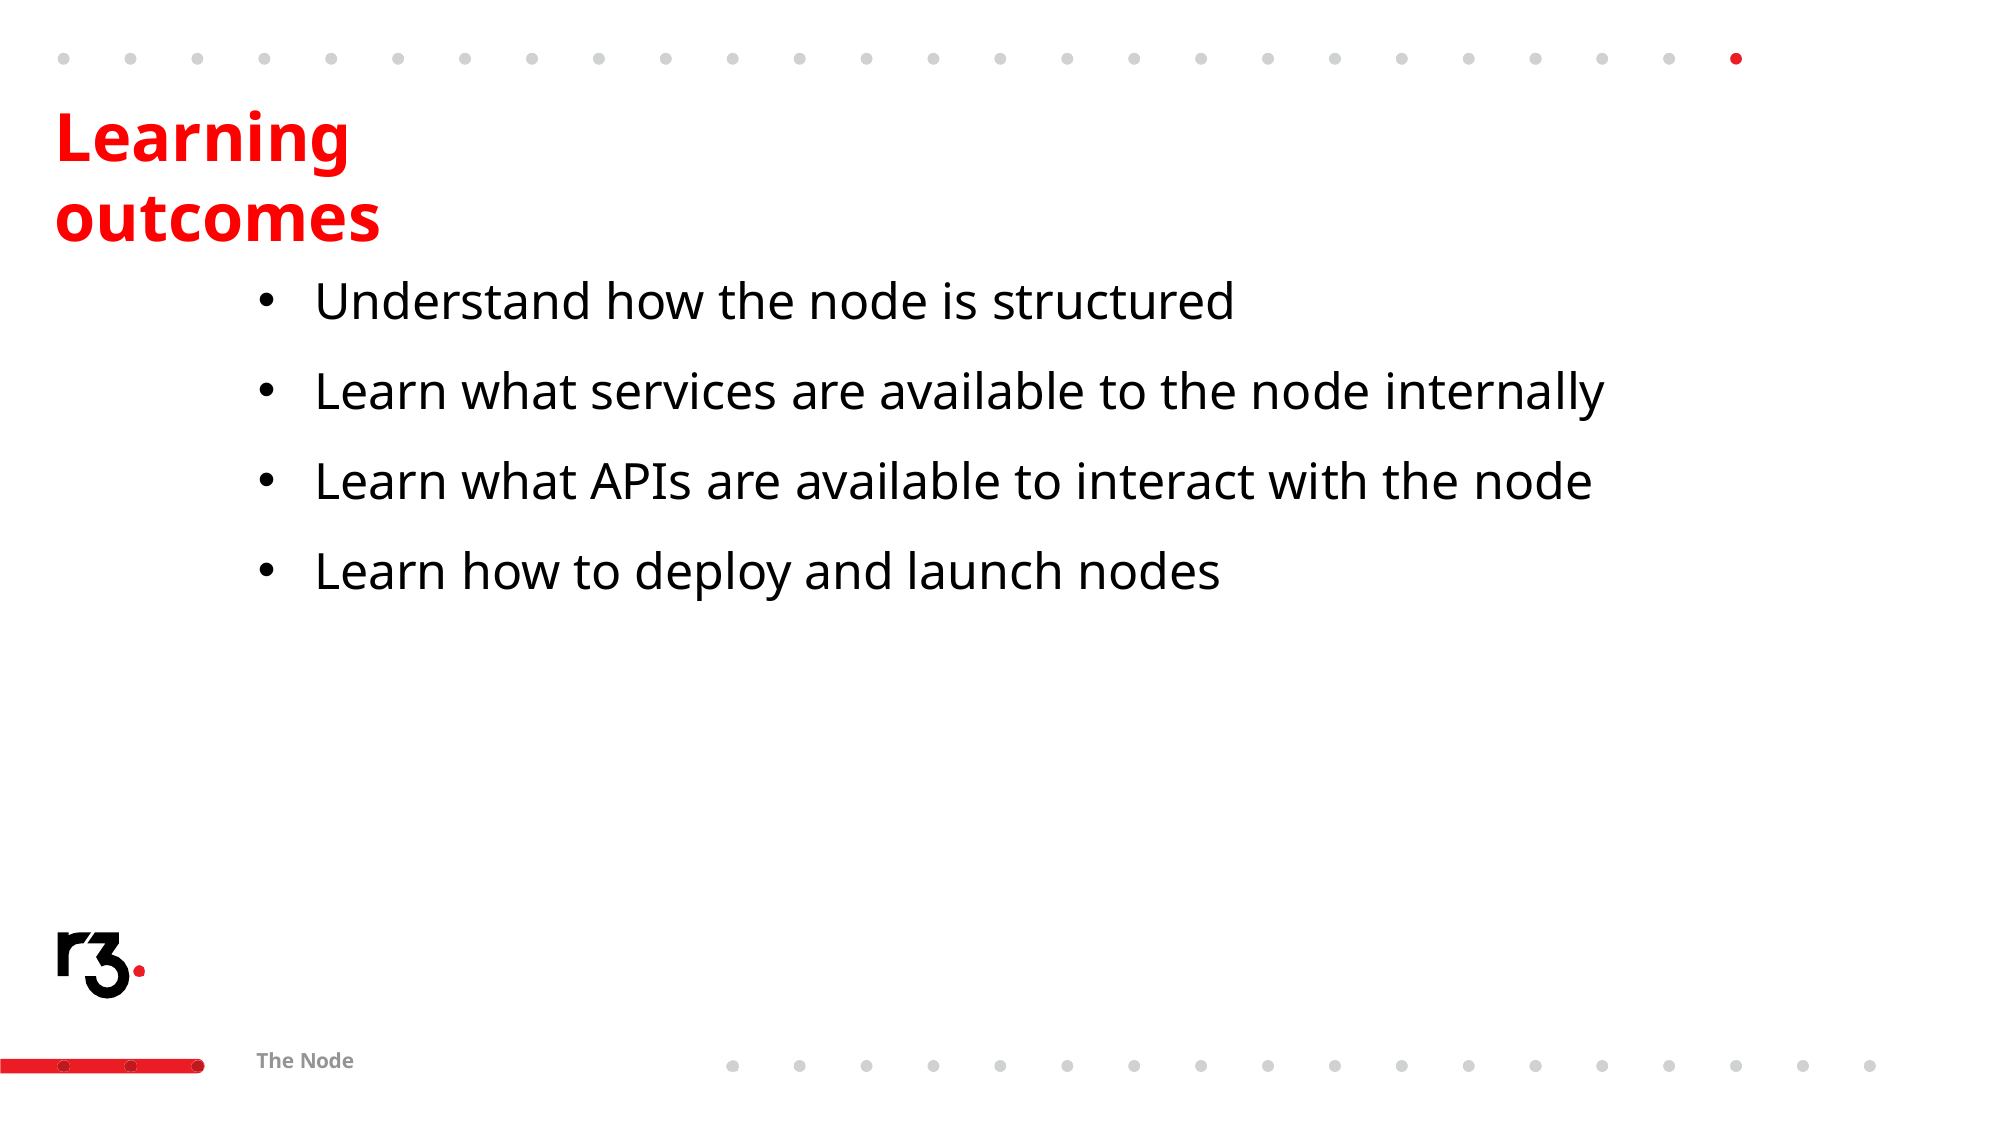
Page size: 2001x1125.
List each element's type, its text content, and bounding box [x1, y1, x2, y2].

picture [191, 1060, 204, 1072]
picture [124, 1060, 137, 1072]
picture [57, 1060, 70, 1072]
picture [726, 1060, 739, 1072]
text_box Understand how the node is structured Learn what services are available to the node internally Learn what APIs are available to interact with the node Learn how to deploy and launch nodes [255, 237, 1659, 600]
text_box The Node [254, 1045, 355, 1073]
title Learning outcomes [52, 92, 677, 283]
picture [133, 965, 145, 977]
